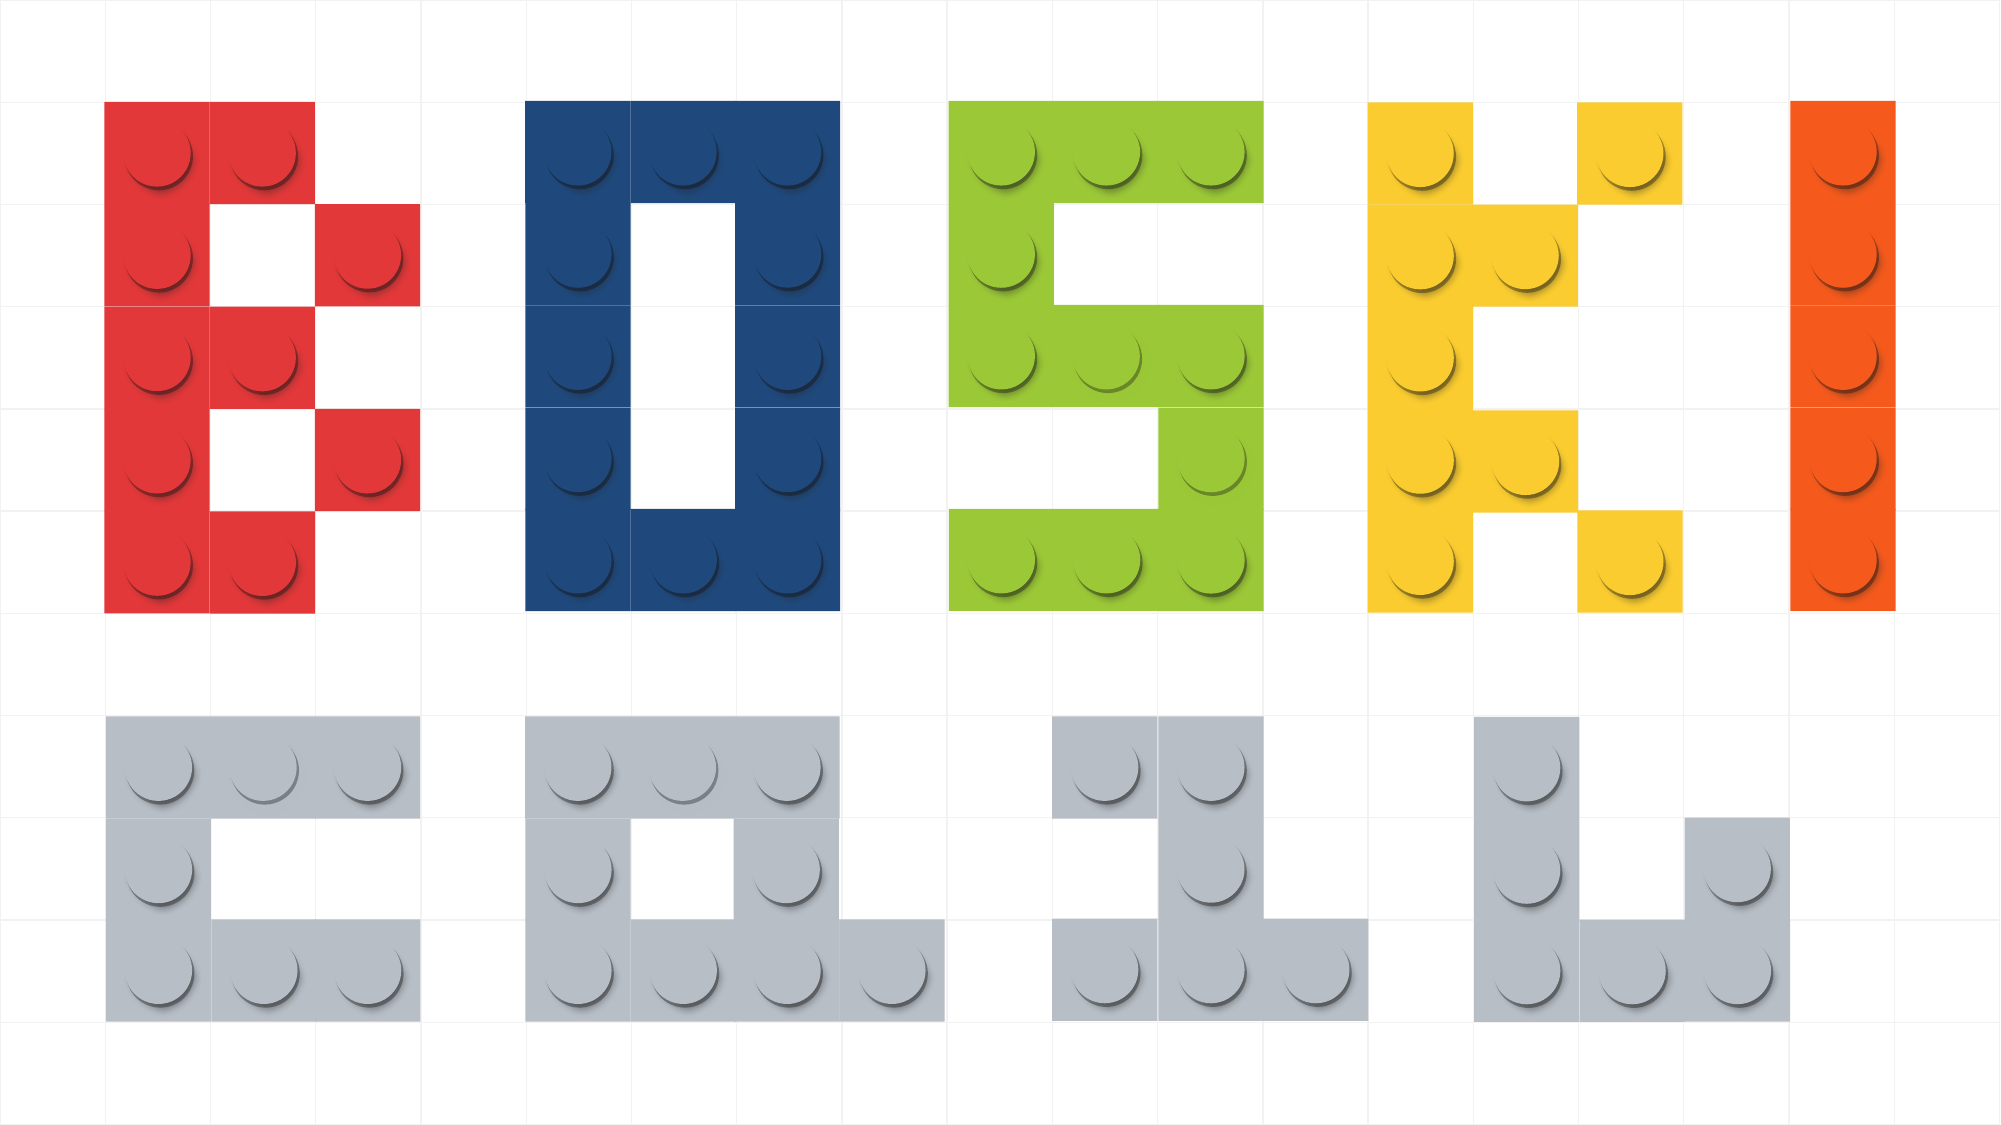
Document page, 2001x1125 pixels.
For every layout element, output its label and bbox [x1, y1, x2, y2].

text_box [1790, 100, 1896, 612]
text_box [1473, 716, 1791, 1022]
text_box [1052, 716, 1369, 1021]
text_box [1367, 102, 1683, 613]
text_box [104, 101, 421, 614]
text_box [525, 716, 945, 1022]
text_box [948, 100, 1264, 612]
text_box [525, 100, 841, 612]
text_box [105, 716, 421, 1022]
